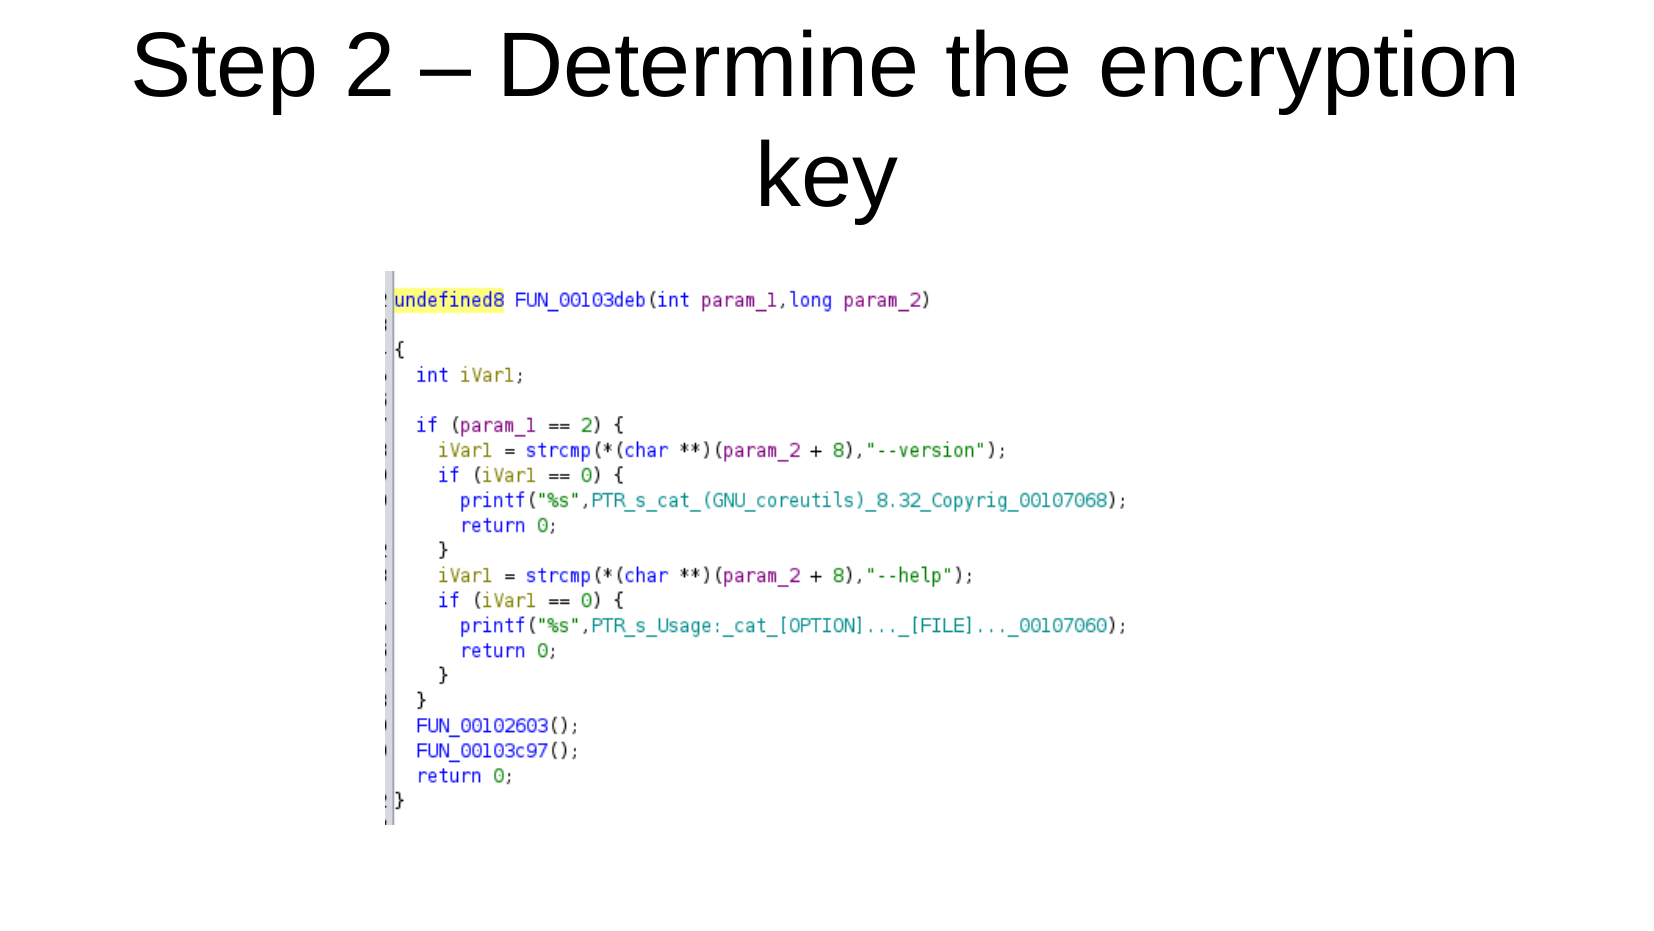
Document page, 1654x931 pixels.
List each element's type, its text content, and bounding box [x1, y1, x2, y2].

title Step 2 – Determine the encryption key [82, 12, 1571, 218]
picture [385, 271, 1163, 826]
